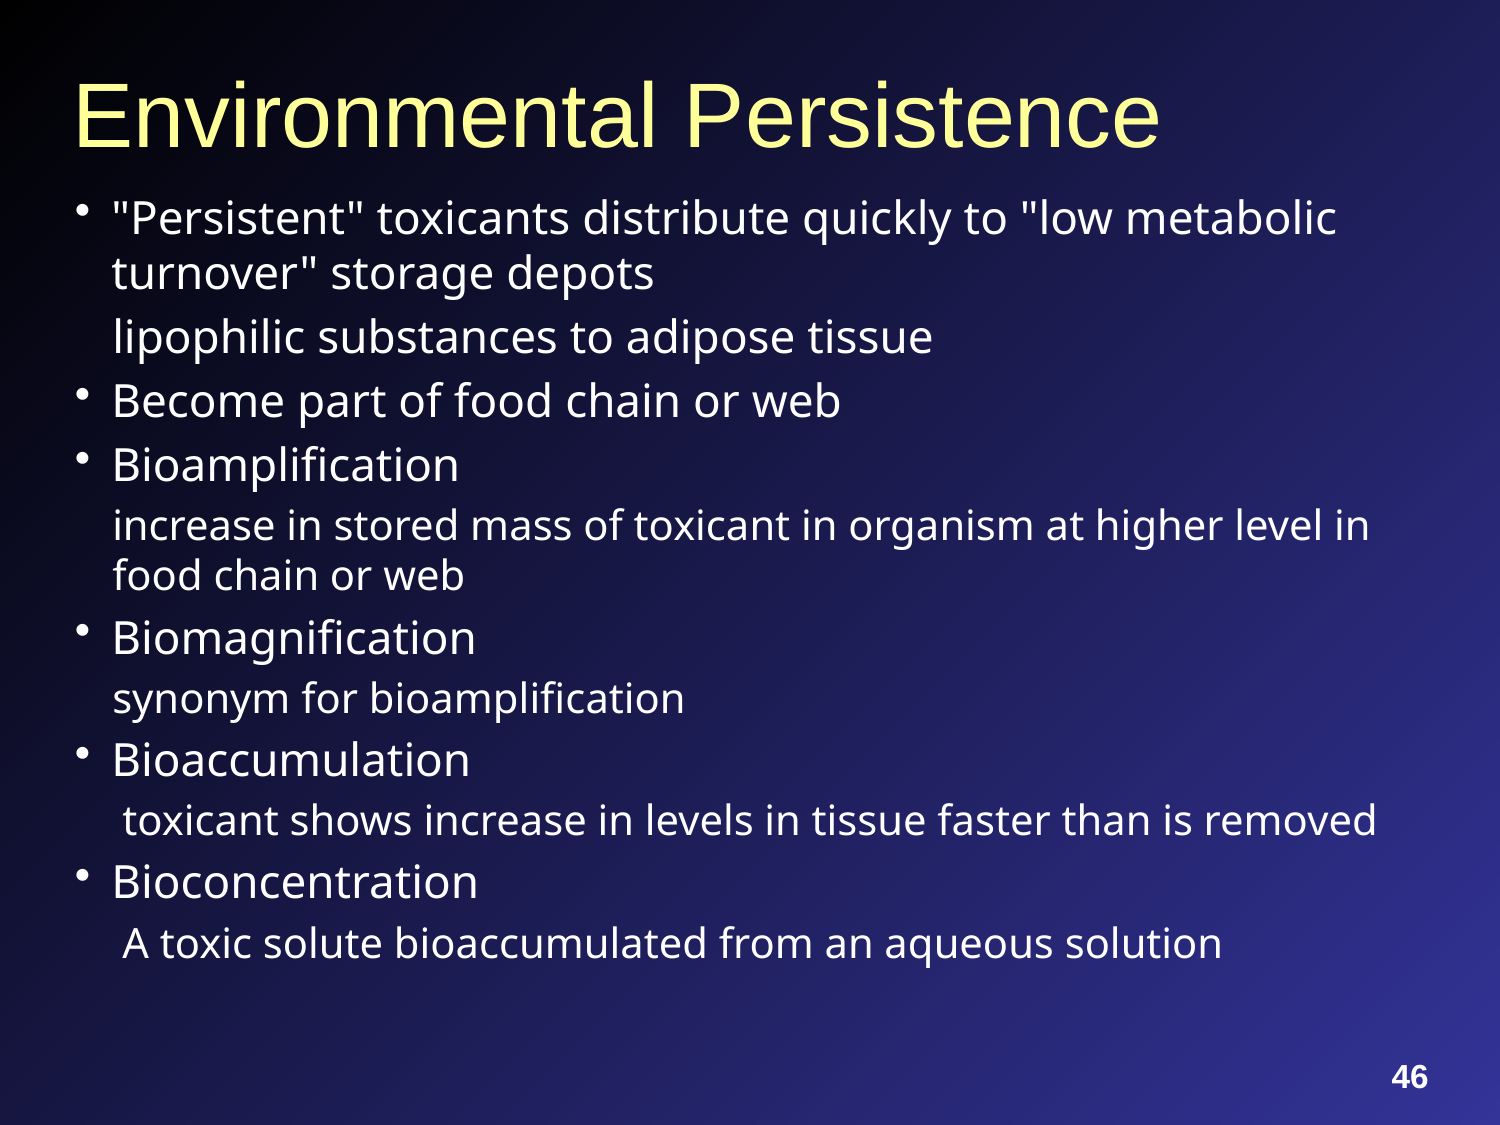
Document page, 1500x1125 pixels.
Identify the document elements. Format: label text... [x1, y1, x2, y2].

slide_number 46 [1093, 1044, 1444, 1105]
list "Persistent" toxicants distribute quickly to "low metabolic turnover" storage depots lipophilic substances to adipose tissue Become part of food chain or web Bioamplification increase in stored mass of toxicant in organism at higher level in food chain or web Biomagnification synonym for bioamplification Bioaccumulation toxicant shows increase in levels in tissue faster than is removed Bioconcentration A toxic solute bioaccumulated from an aqueous solution [59, 180, 1437, 1057]
title Environmental Persistence [57, 47, 1438, 174]
